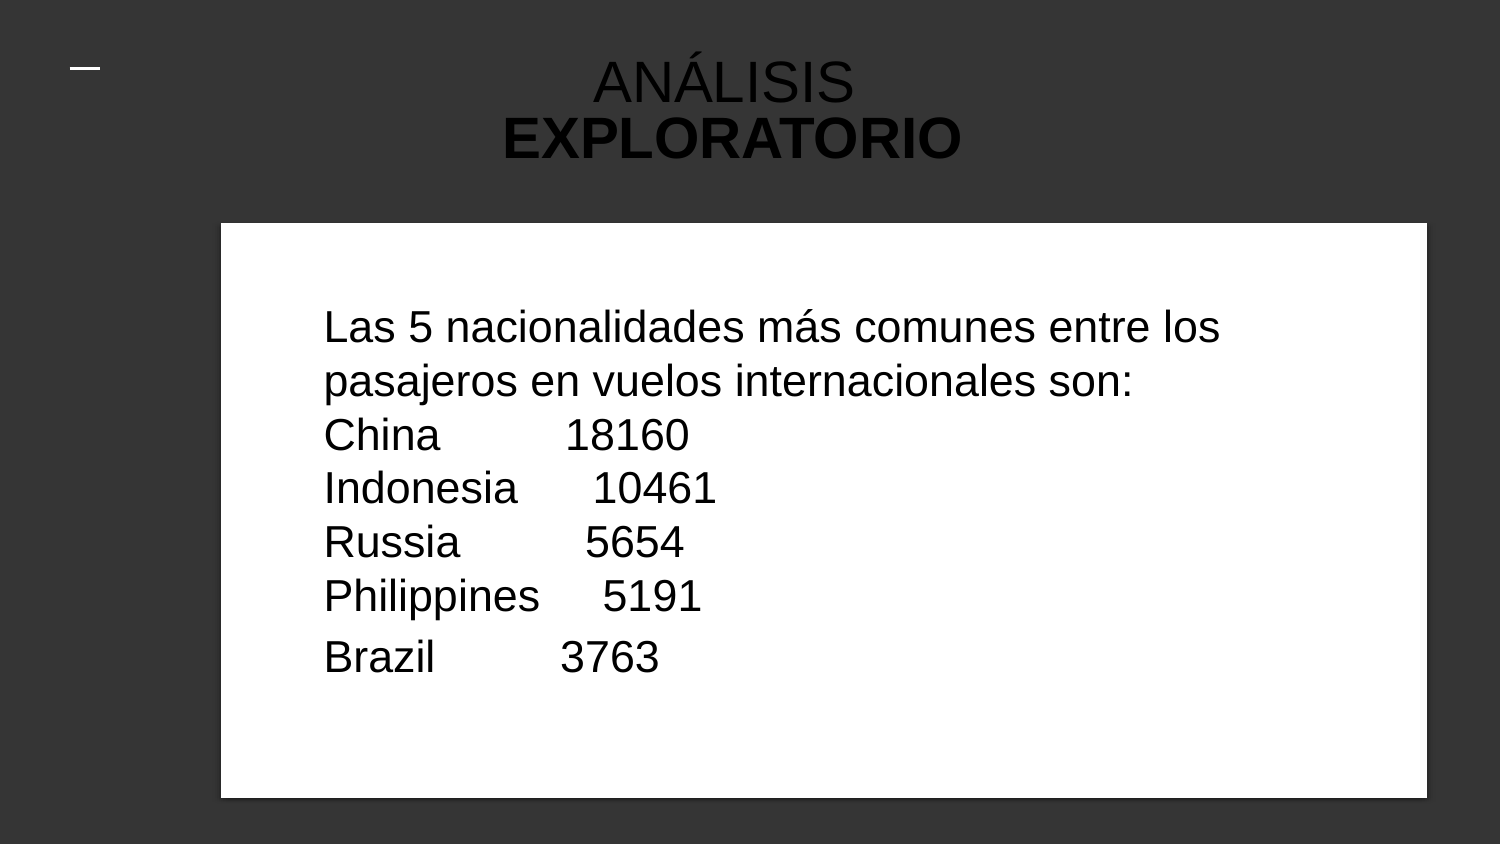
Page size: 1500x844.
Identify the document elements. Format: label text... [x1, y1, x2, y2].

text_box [173, 198, 1476, 821]
title ANÁLISIS EXPLORATORIO [36, 42, 1429, 199]
